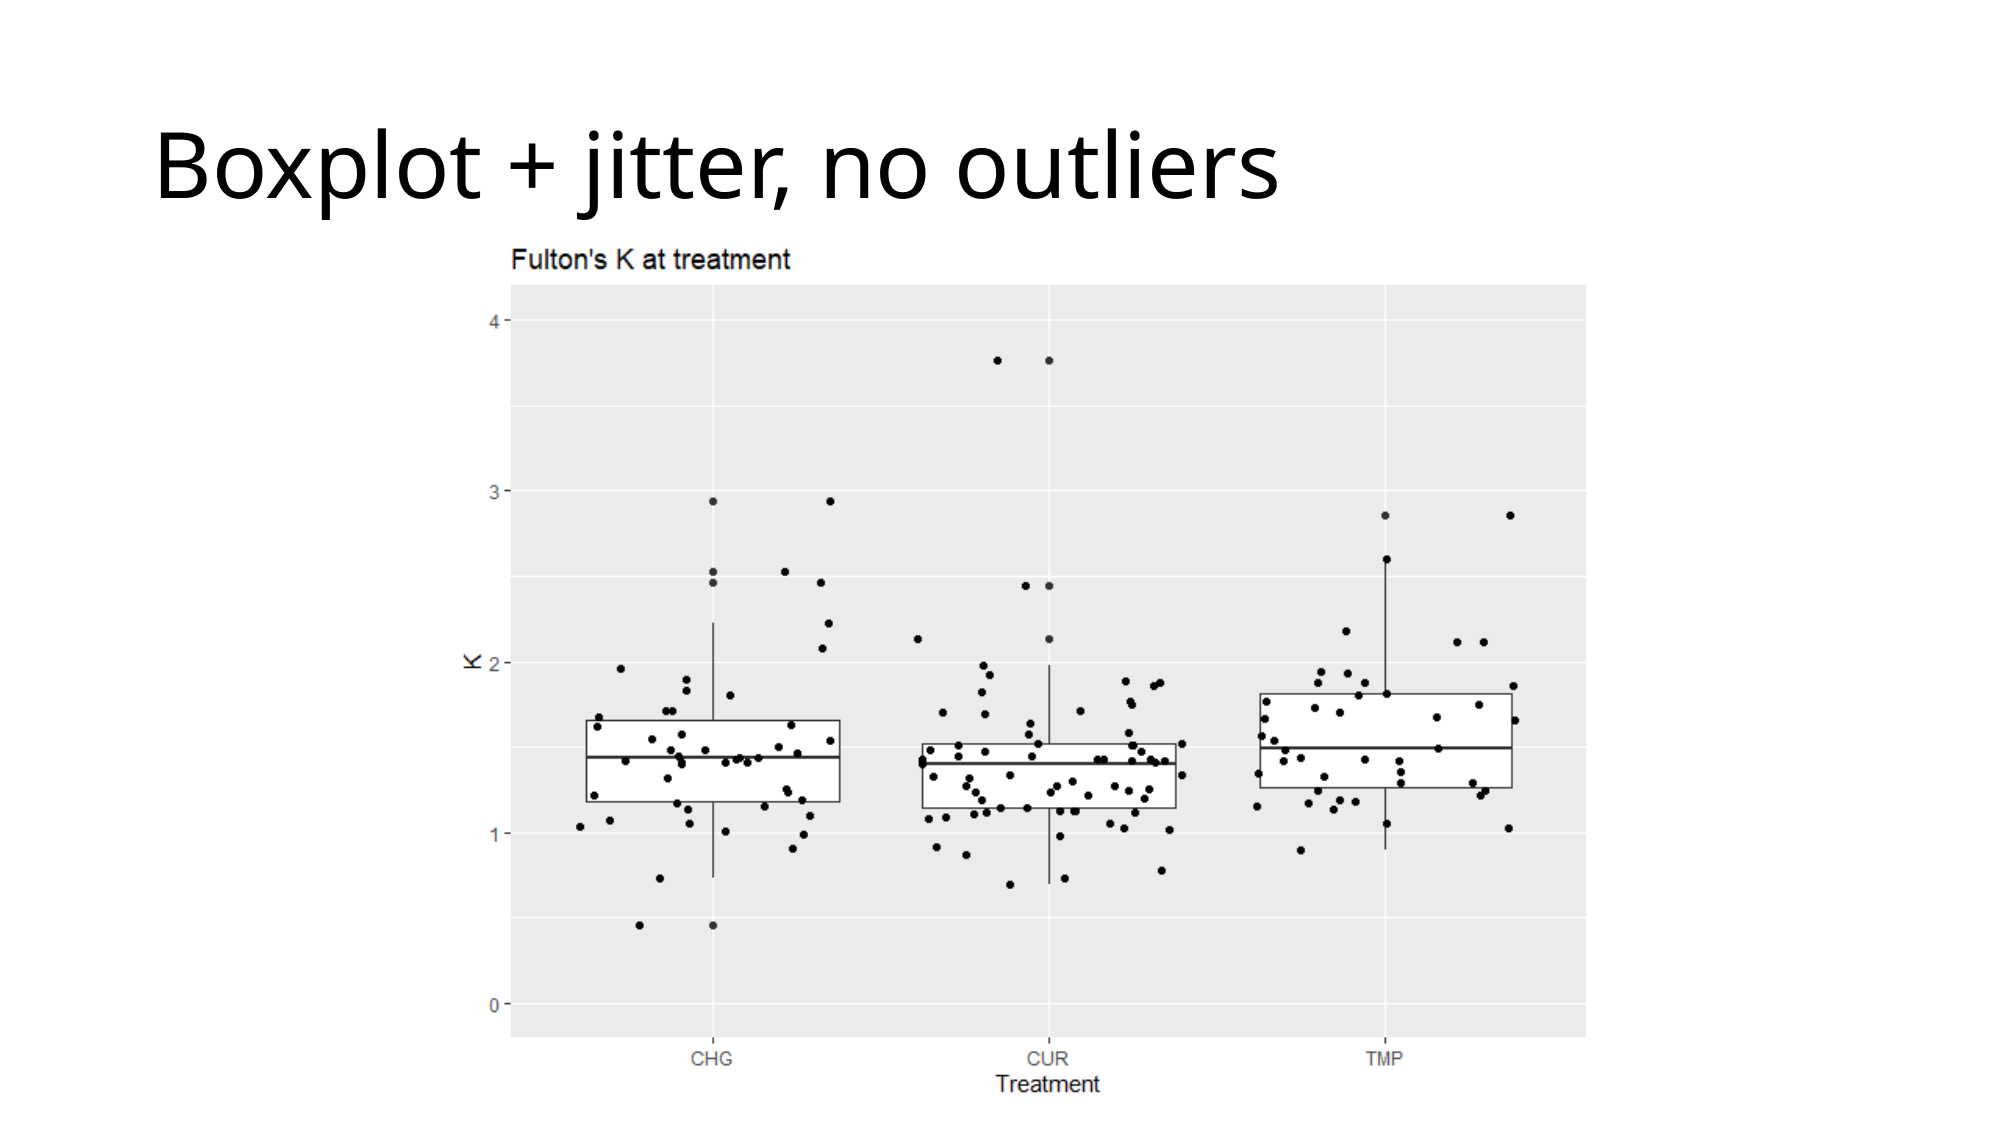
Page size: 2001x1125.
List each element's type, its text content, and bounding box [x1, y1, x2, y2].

title Boxplot + jitter, no outliers [137, 59, 1863, 278]
picture [450, 235, 1599, 1108]
